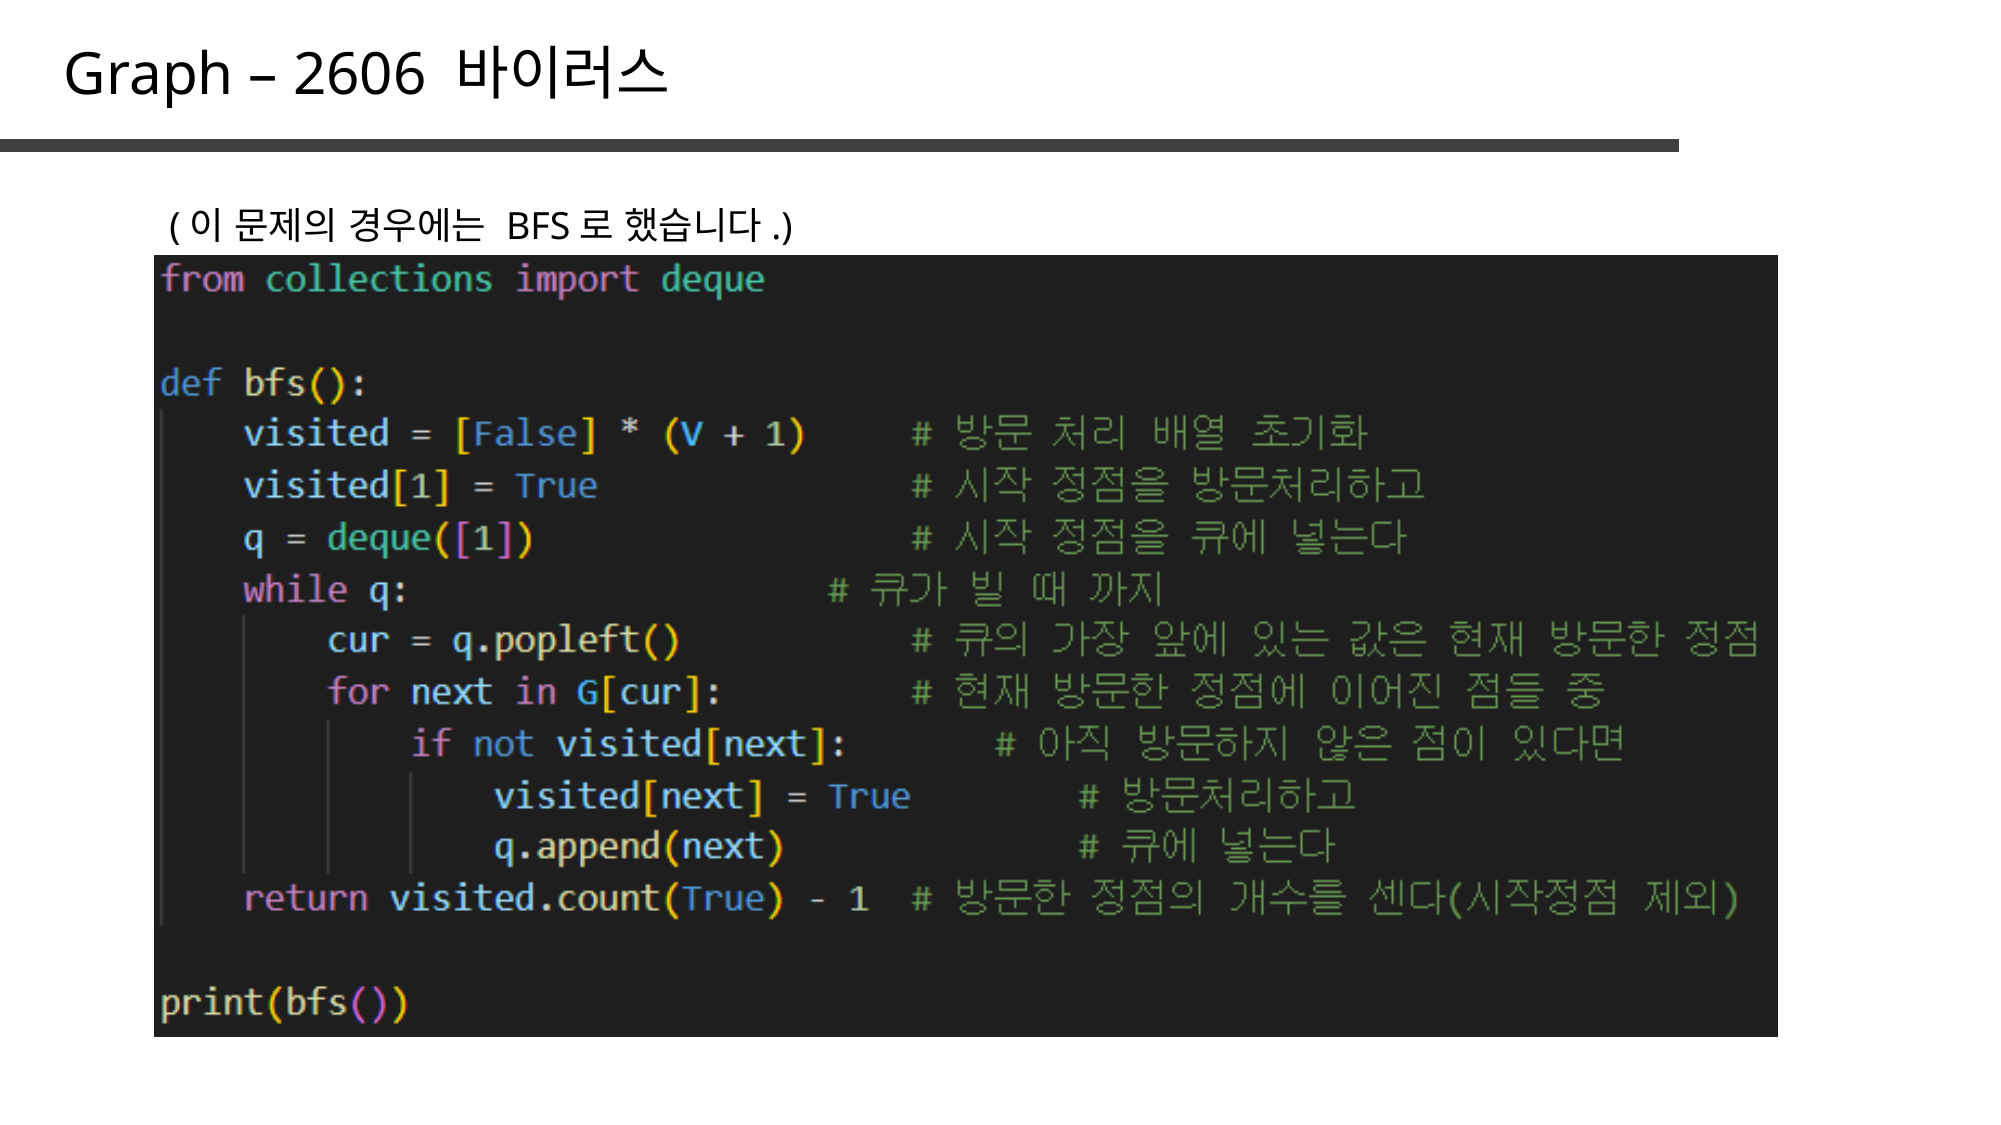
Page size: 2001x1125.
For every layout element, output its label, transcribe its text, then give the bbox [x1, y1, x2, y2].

text_box (이 문제의 경우에는 BFS로 했습니다.) [154, 195, 1834, 255]
text_box Graph – 2606 바이러스 [49, 29, 685, 114]
picture [154, 255, 1778, 1037]
